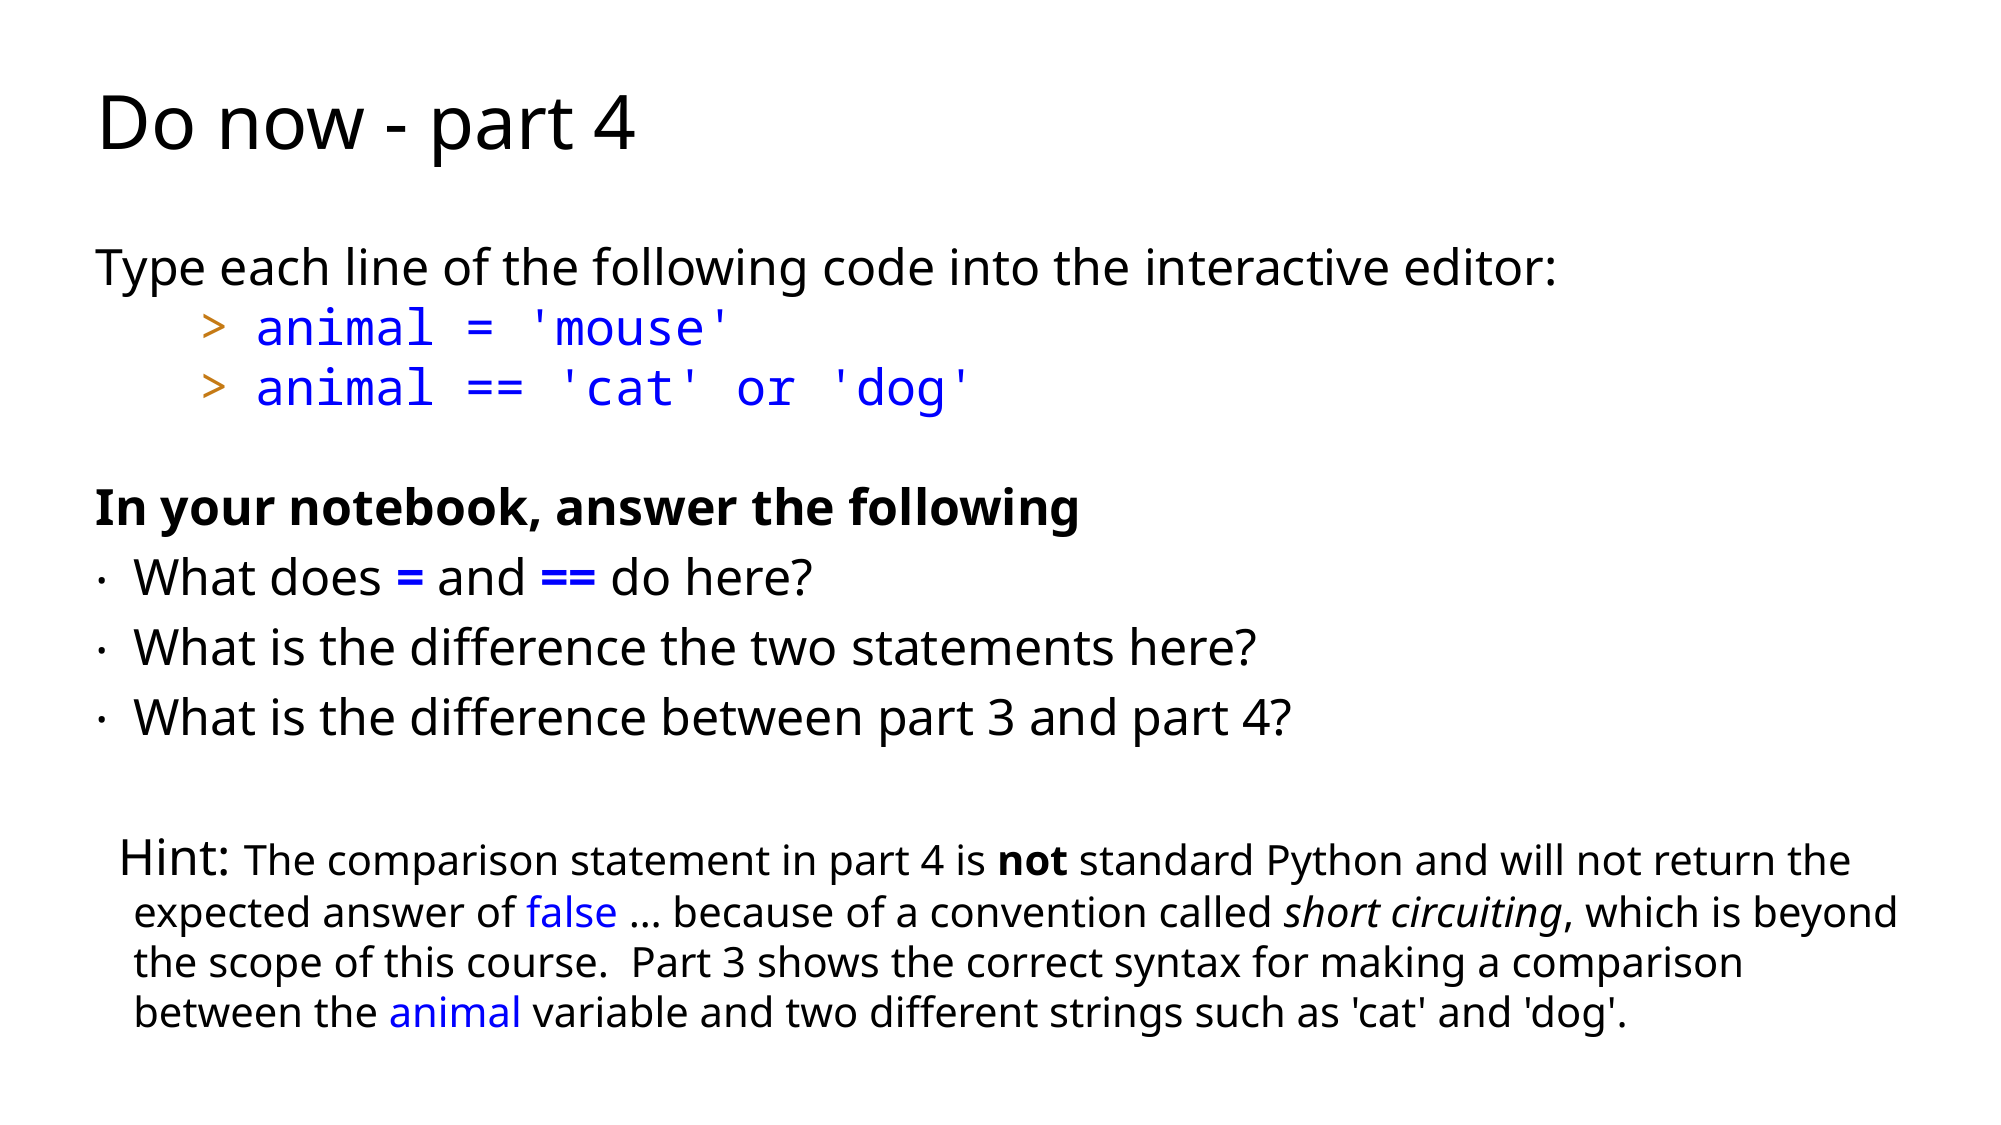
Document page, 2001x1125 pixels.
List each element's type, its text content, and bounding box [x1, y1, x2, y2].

title Do now - part 4 [96, 75, 1904, 235]
list Type each line of the following code into the interactive editor: animal = 'mouse' animal == 'cat' or 'dog' In your notebook, answer the following What does = and == do here? What is the difference the two statements here? What is the difference between part 3 and part 4? Hint: The comparison statement in part 4 is not standard Python and will not return the expected answer of false … because of a convention called short circuiting, which is beyond the scope of this course. Part 3 shows the correct syntax for making a comparison between the animal variable and two different strings such as 'cat' and 'dog'. [95, 235, 1904, 1036]
